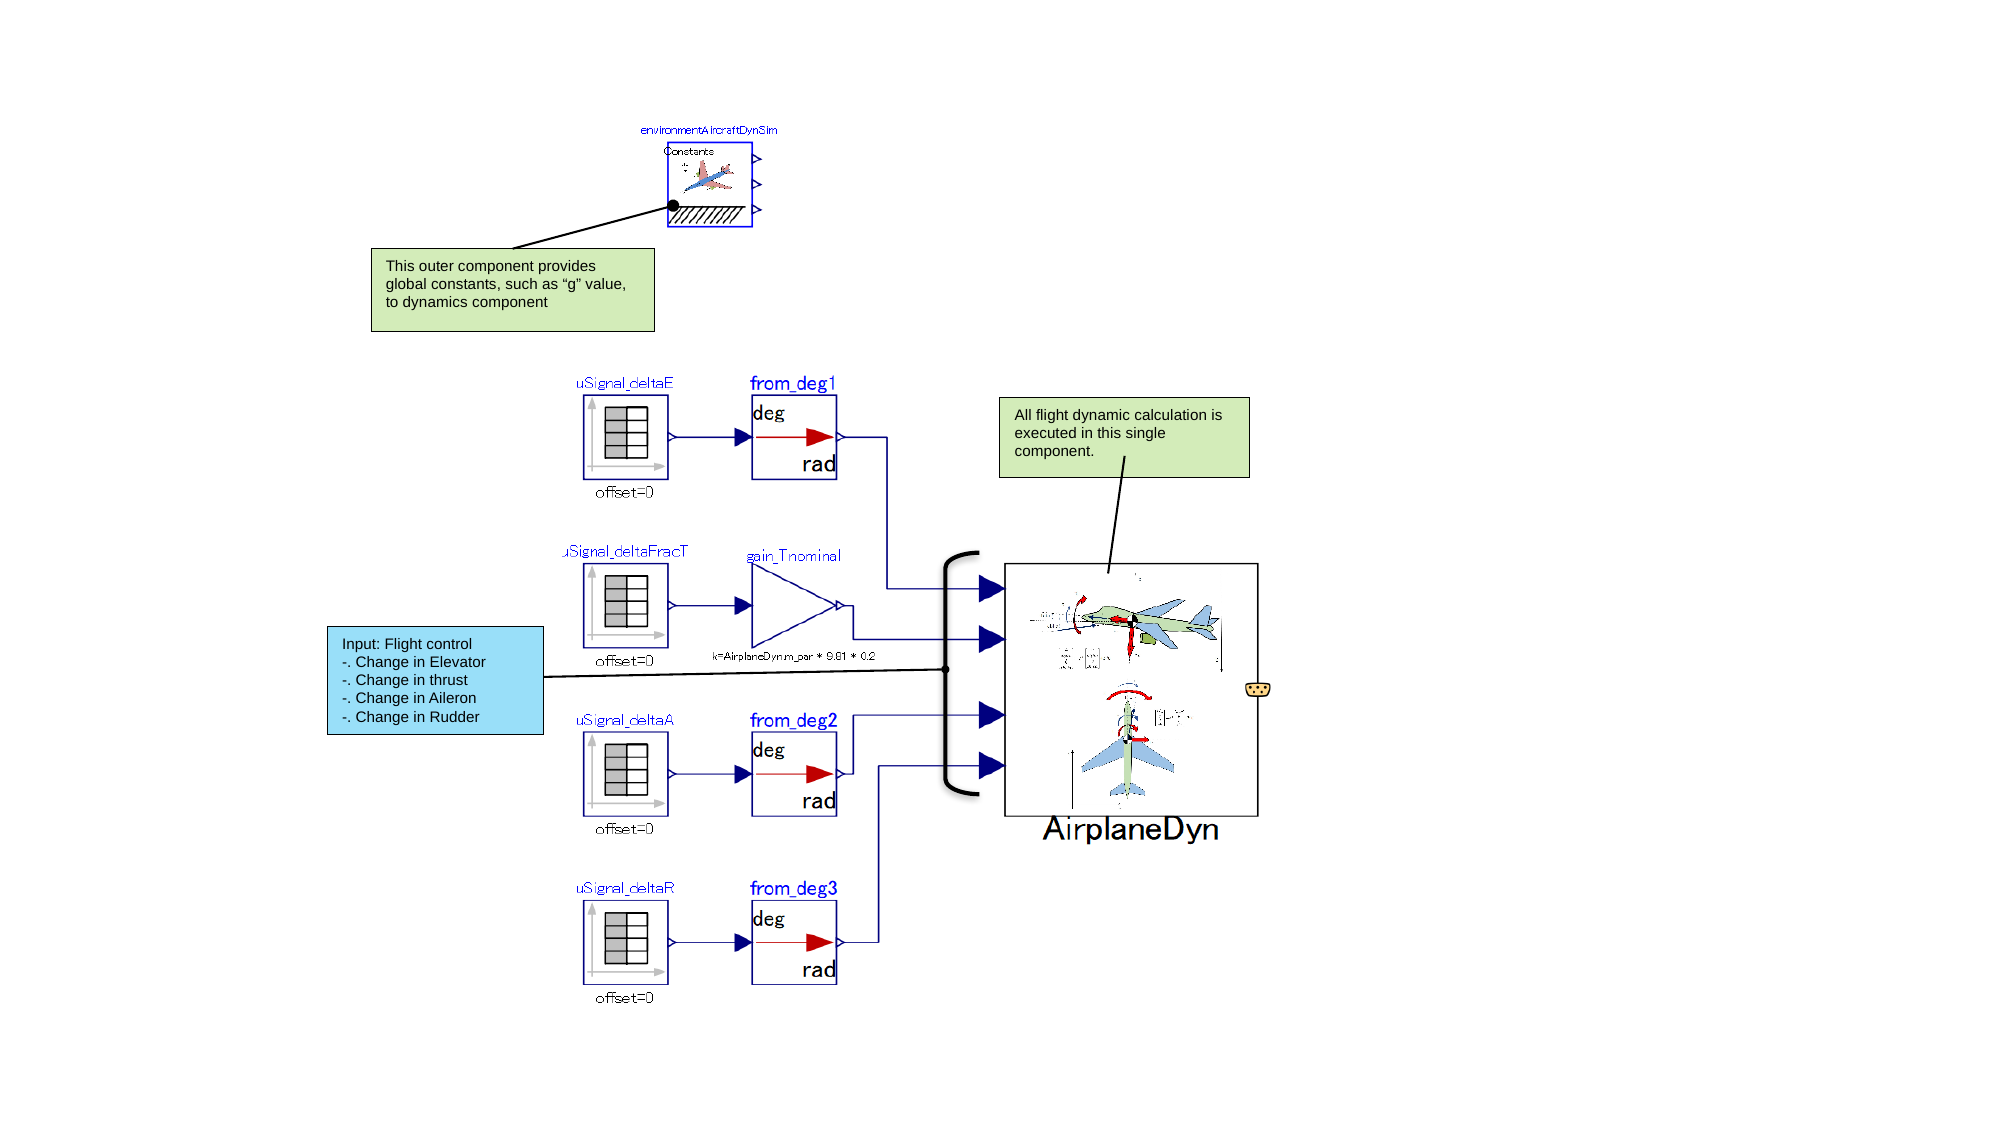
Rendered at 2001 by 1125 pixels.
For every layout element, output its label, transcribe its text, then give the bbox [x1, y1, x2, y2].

picture [562, 102, 1448, 1027]
text_box [512, 236, 557, 250]
text_box Input: Flight control -. Change in Elevator -. Change in thrust -. Change in Aileron -. Change in Rudder [327, 626, 544, 735]
text_box This outer component provides global constants, such as “g” value, to dynamics component [371, 248, 557, 332]
